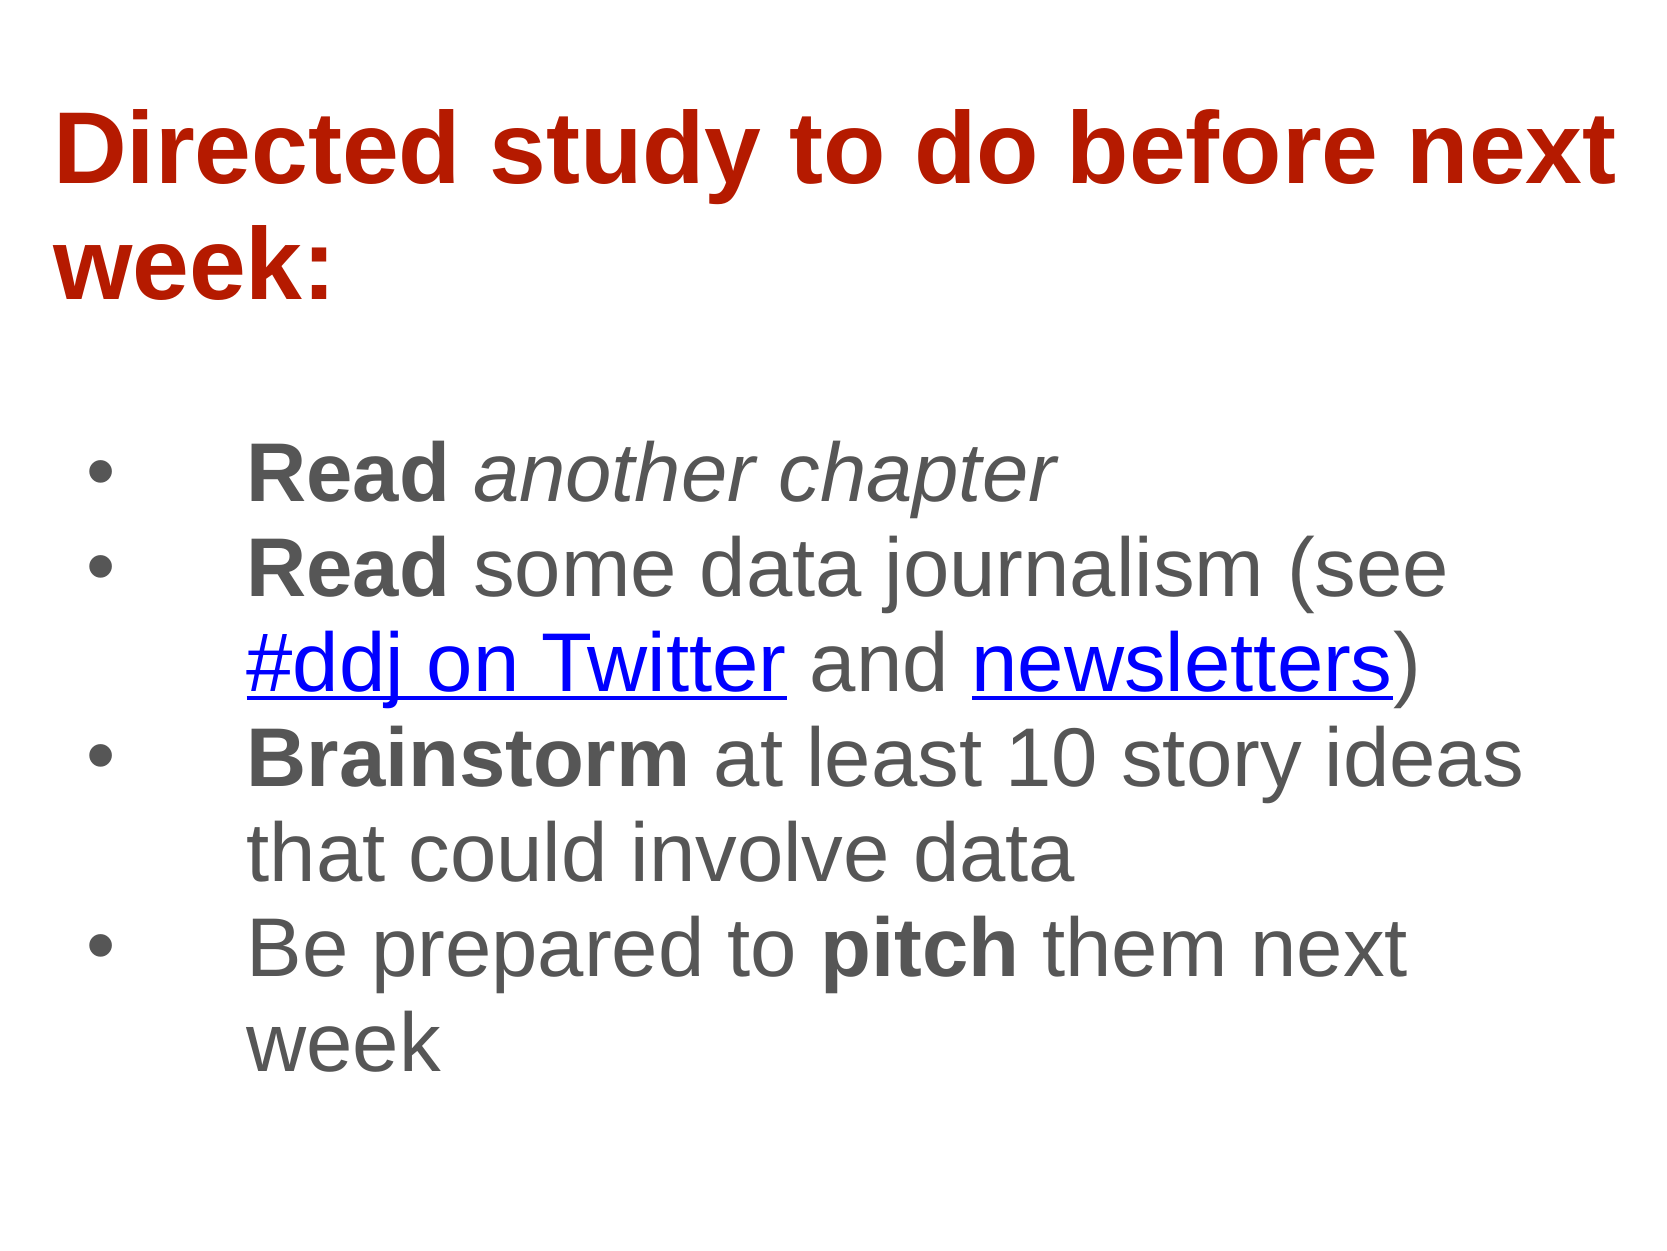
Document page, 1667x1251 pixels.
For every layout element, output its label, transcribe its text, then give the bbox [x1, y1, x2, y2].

text_box Read another chapter Read some data journalism (see #ddj on Twitter and newsletters) Brainstorm at least 10 story ideas that could involve data Be prepared to pitch them next week [67, 425, 1621, 1167]
text_box Directed study to do before next week: [53, 90, 1650, 204]
